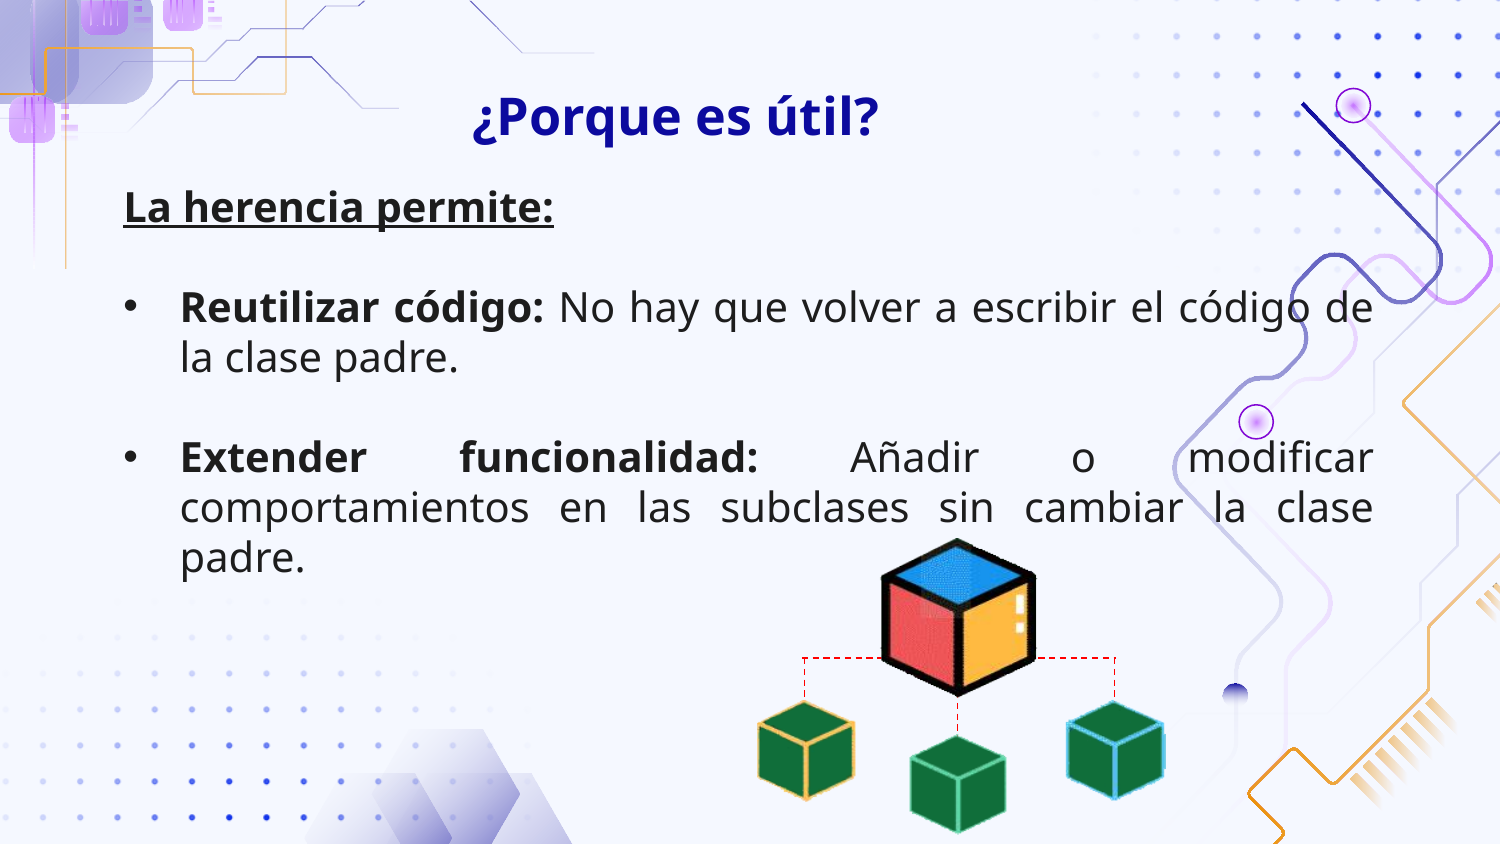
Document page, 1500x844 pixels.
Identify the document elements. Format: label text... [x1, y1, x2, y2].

title ¿Porque es útil? [457, 81, 996, 149]
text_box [756, 538, 1167, 835]
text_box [0, 549, 583, 844]
subtitle La herencia permite: Reutilizar código: No hay que volver a escribir el código de la clase padre. Extender funcionalidad: Añadir o modificar comportamientos en las subclases sin cambiar la clase padre. [108, 165, 1058, 591]
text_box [1063, 0, 1500, 844]
